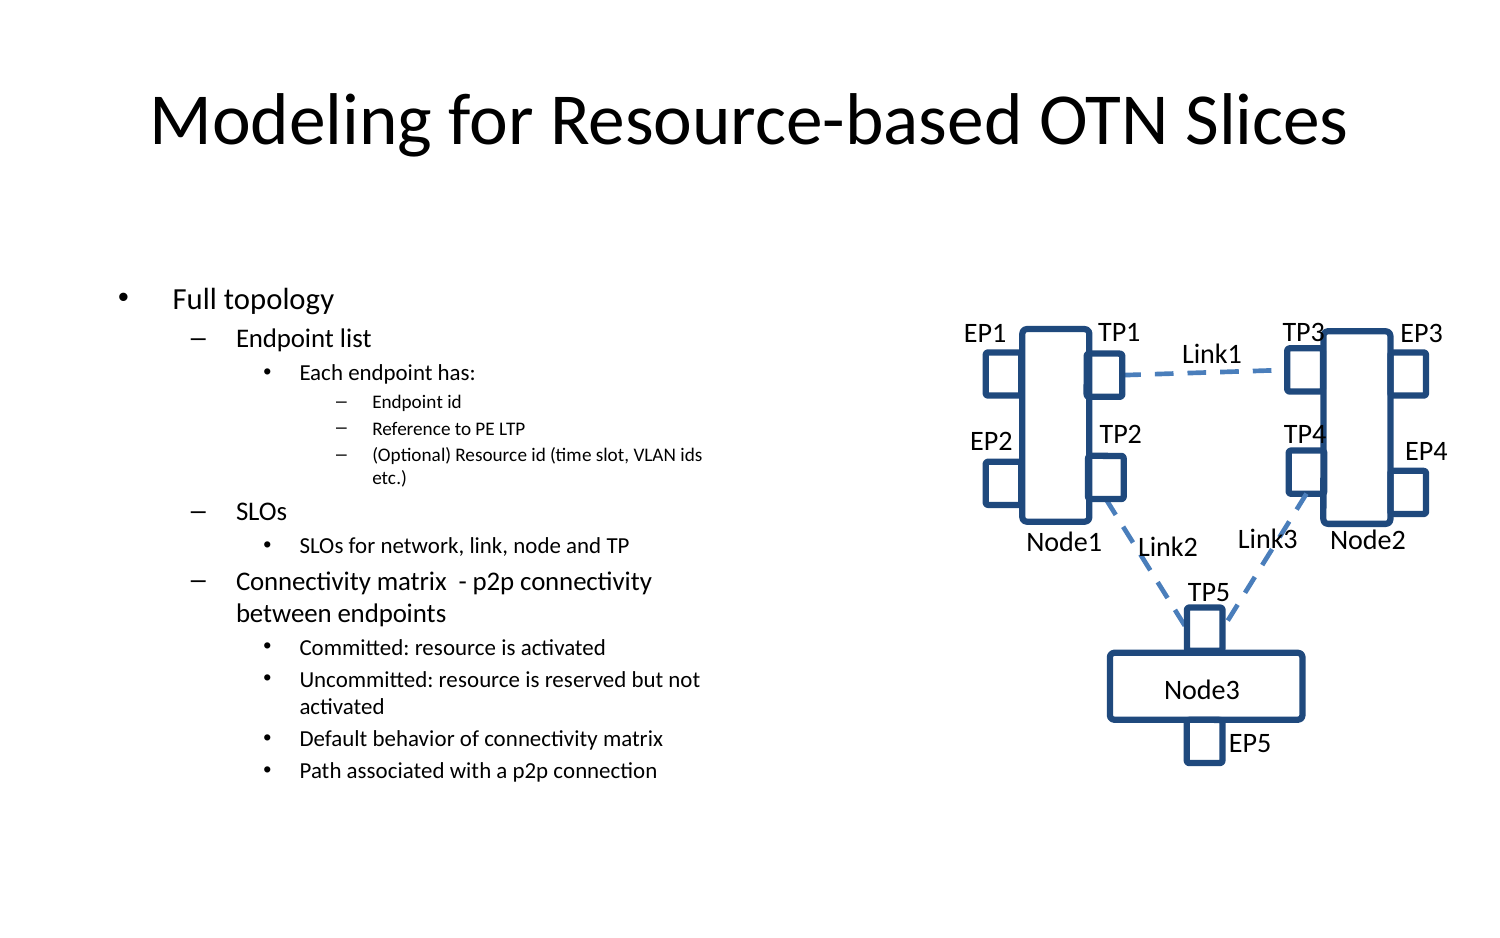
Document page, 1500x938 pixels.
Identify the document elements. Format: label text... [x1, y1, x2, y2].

text_box [983, 464, 1020, 508]
text_box TP5 [1192, 566, 1217, 615]
text_box EP4 [1390, 425, 1472, 474]
text_box [1084, 355, 1125, 399]
list Full topology Endpoint list Each endpoint has: Endpoint id Reference to PE LTP (Optional) Resource id (time slot, VLAN ids etc.) SLOs SLOs for network, link, node and TP Connectivity matrix - p2p connectivity between endpoints Committed: resource is activated Uncommitted: resource is reserved but not activated Default behavior of connectivity matrix Path associated with a p2p connection [103, 271, 730, 807]
text_box [983, 356, 1020, 398]
text_box Node3 [1149, 663, 1260, 713]
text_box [1222, 493, 1307, 630]
text_box [1184, 615, 1225, 653]
text_box [1321, 329, 1393, 514]
text_box TP2 [1084, 408, 1166, 457]
text_box Link1 [1167, 327, 1285, 368]
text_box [1105, 498, 1188, 630]
text_box [1388, 469, 1429, 516]
title Modeling for Resource-based OTN Slices [75, 37, 1425, 194]
text_box Link2 [1192, 521, 1217, 566]
text_box [1184, 717, 1214, 766]
text_box [1285, 355, 1325, 394]
text_box Node1 [1011, 516, 1100, 565]
text_box EP1 [949, 307, 1030, 356]
text_box [1020, 326, 1092, 516]
text_box [1107, 650, 1305, 722]
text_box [1121, 369, 1288, 376]
text_box EP3 [1385, 307, 1467, 356]
text_box TP4 [1269, 408, 1350, 457]
text_box [1286, 457, 1327, 496]
text_box TP3 [1267, 306, 1349, 355]
text_box Link3 [1311, 513, 1361, 562]
text_box [1085, 457, 1126, 502]
text_box TP1 [1083, 306, 1164, 355]
text_box EP5 [1214, 717, 1295, 766]
text_box EP2 [955, 415, 1020, 464]
text_box Node2 [1315, 514, 1426, 564]
text_box [1388, 356, 1429, 398]
